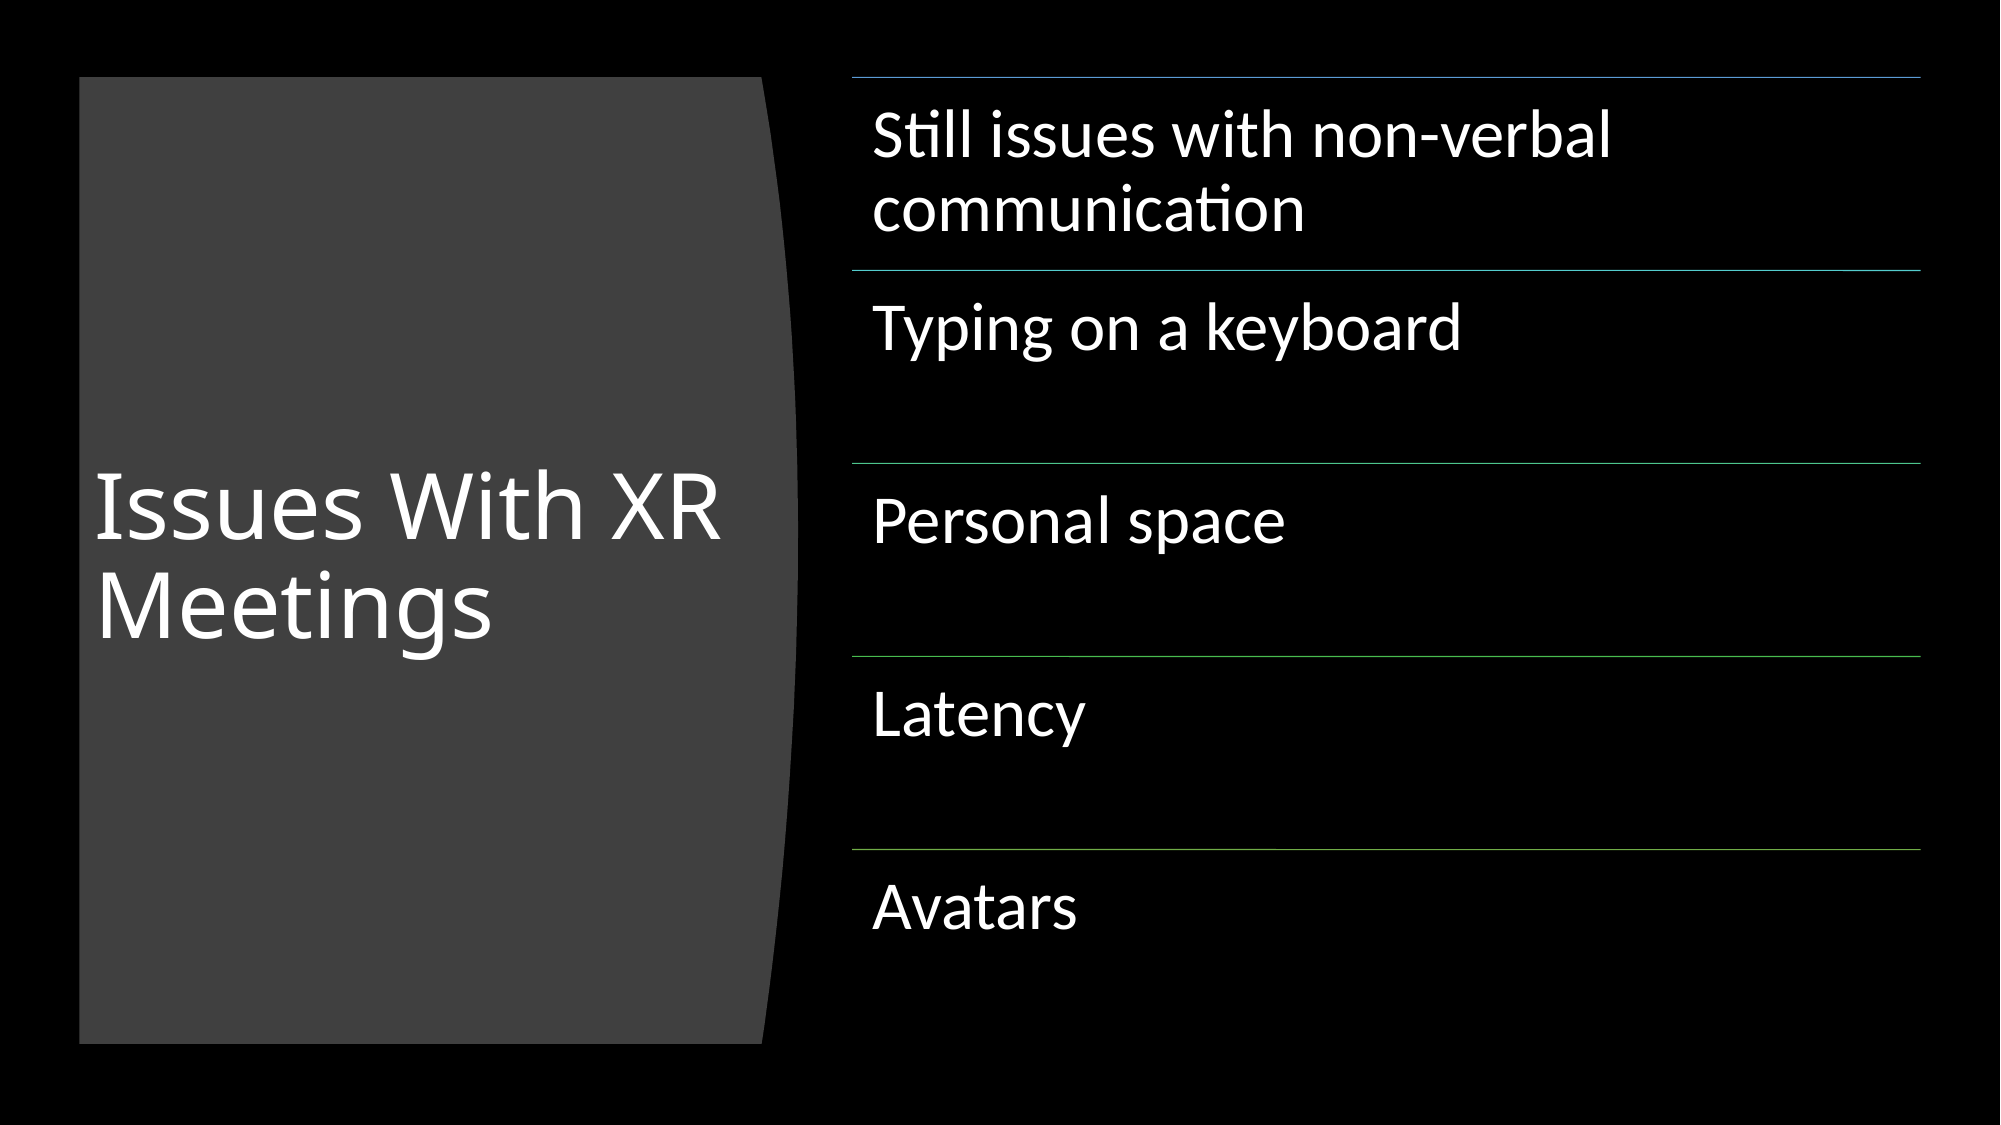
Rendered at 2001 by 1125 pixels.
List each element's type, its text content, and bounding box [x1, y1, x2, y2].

text_box [78, 76, 800, 1045]
title Issues With XR Meetings [79, 166, 766, 953]
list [852, 77, 1921, 1043]
